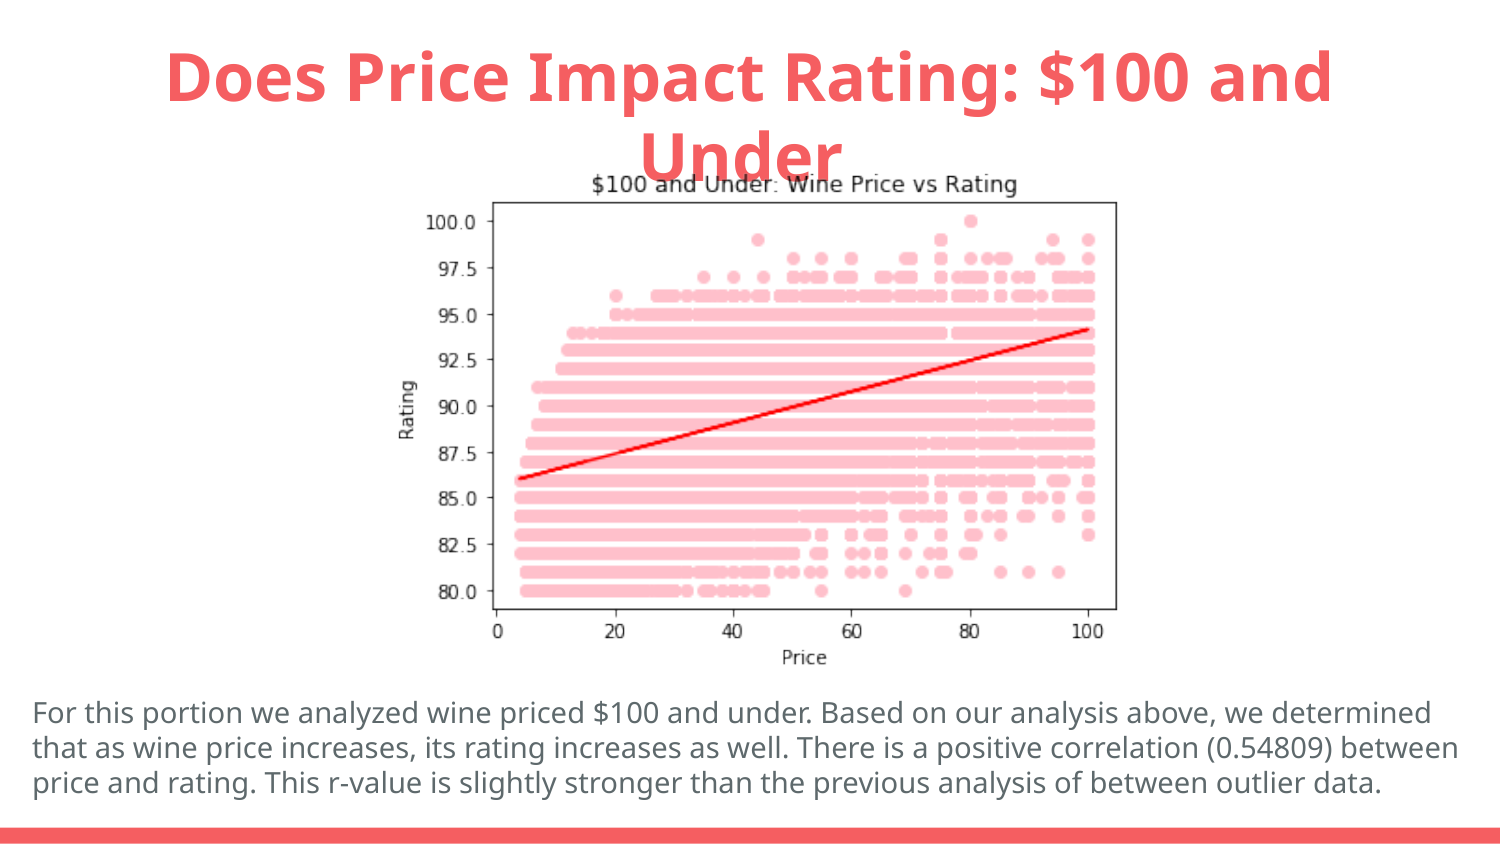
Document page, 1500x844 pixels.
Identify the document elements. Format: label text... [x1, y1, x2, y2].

picture [385, 160, 1129, 680]
text_box For this portion we analyzed wine priced $100 and under. Based on our analysis above, we determined that as wine price increases, its rating increases as well. There is a positive correlation (0.54809) between price and rating. This r-value is slightly stronger than the previous analysis of between outlier data. [17, 679, 1476, 807]
title Does Price Impact Rating: $100 and Under [51, 20, 1449, 115]
